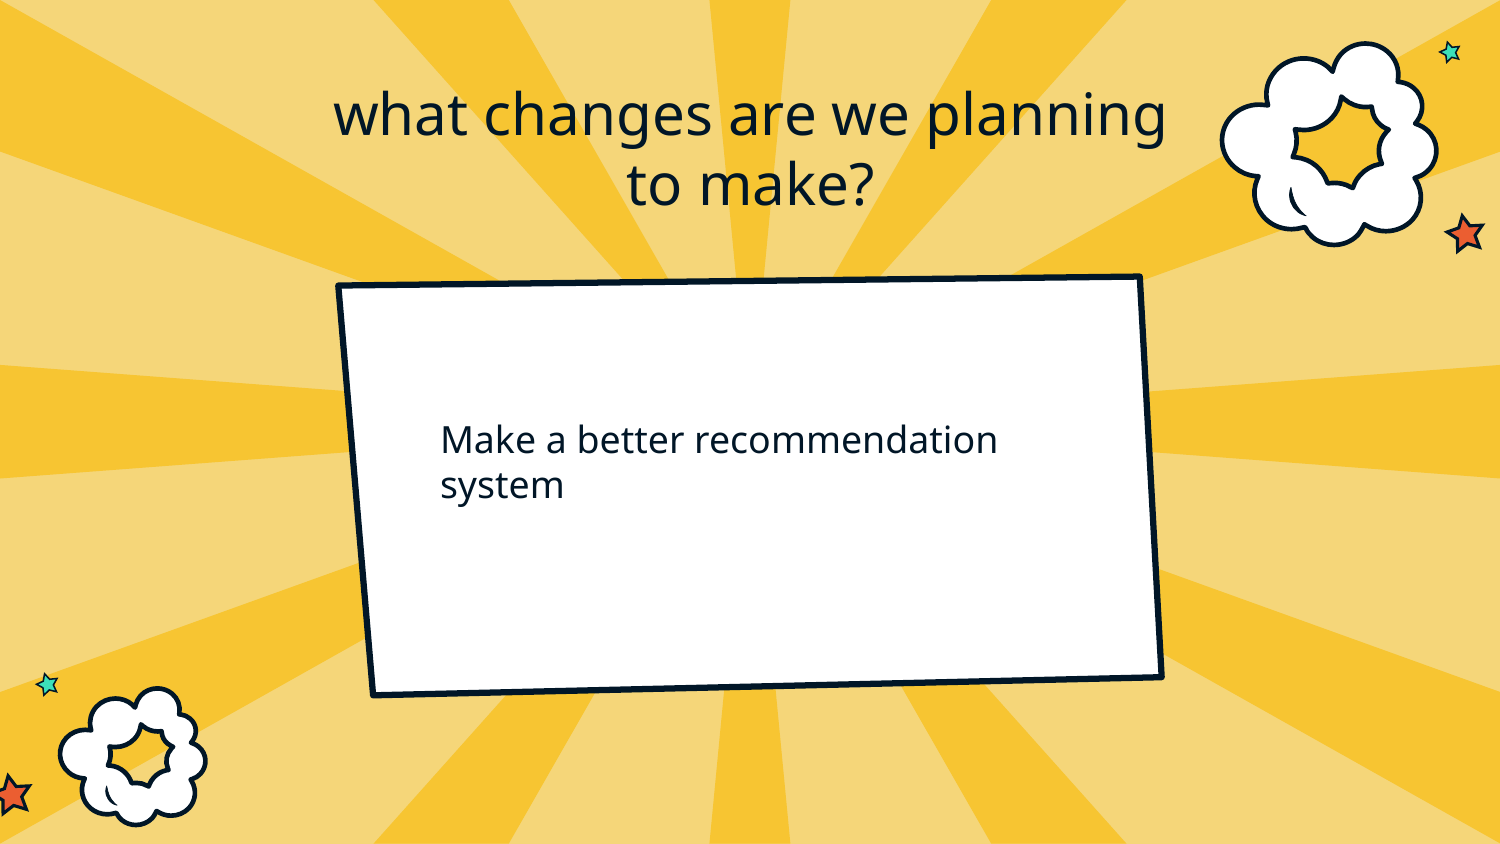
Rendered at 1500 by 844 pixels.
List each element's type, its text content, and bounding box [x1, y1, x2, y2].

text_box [0, 673, 208, 826]
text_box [1217, 41, 1483, 252]
title what changes are we planning to make? [290, 62, 1211, 216]
text_box [338, 276, 1162, 696]
subtitle Make a better recommendation system [424, 401, 1040, 526]
